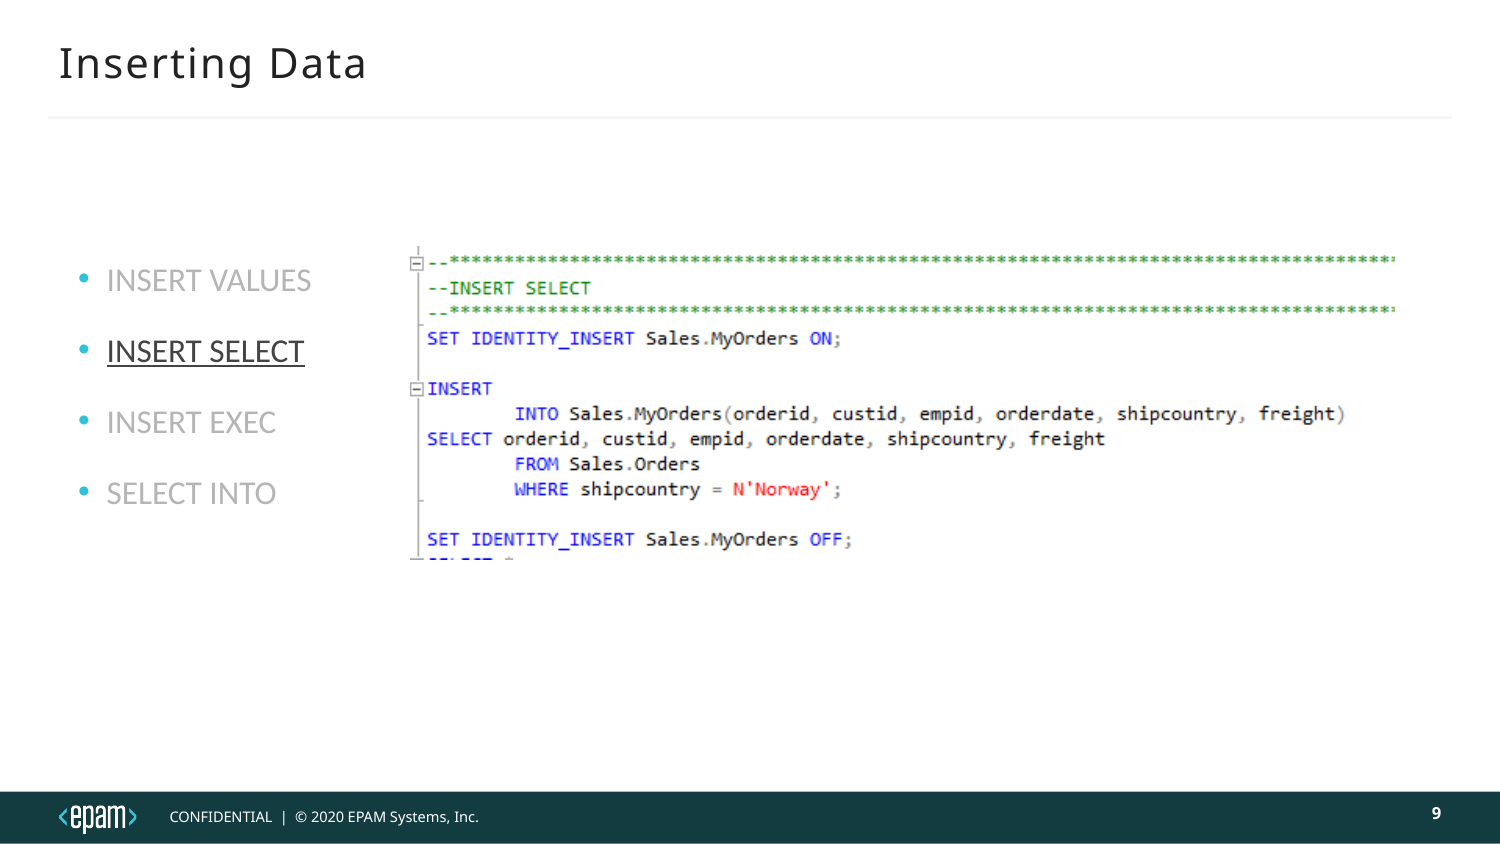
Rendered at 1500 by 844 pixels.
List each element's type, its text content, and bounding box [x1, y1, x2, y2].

picture [410, 246, 1395, 560]
title Inserting Data [59, 37, 1442, 87]
slide_number 9 [1216, 791, 1442, 844]
text_box INSERT VALUES INSERT SELECT INSERT EXEC SELECT INTO [63, 246, 737, 786]
